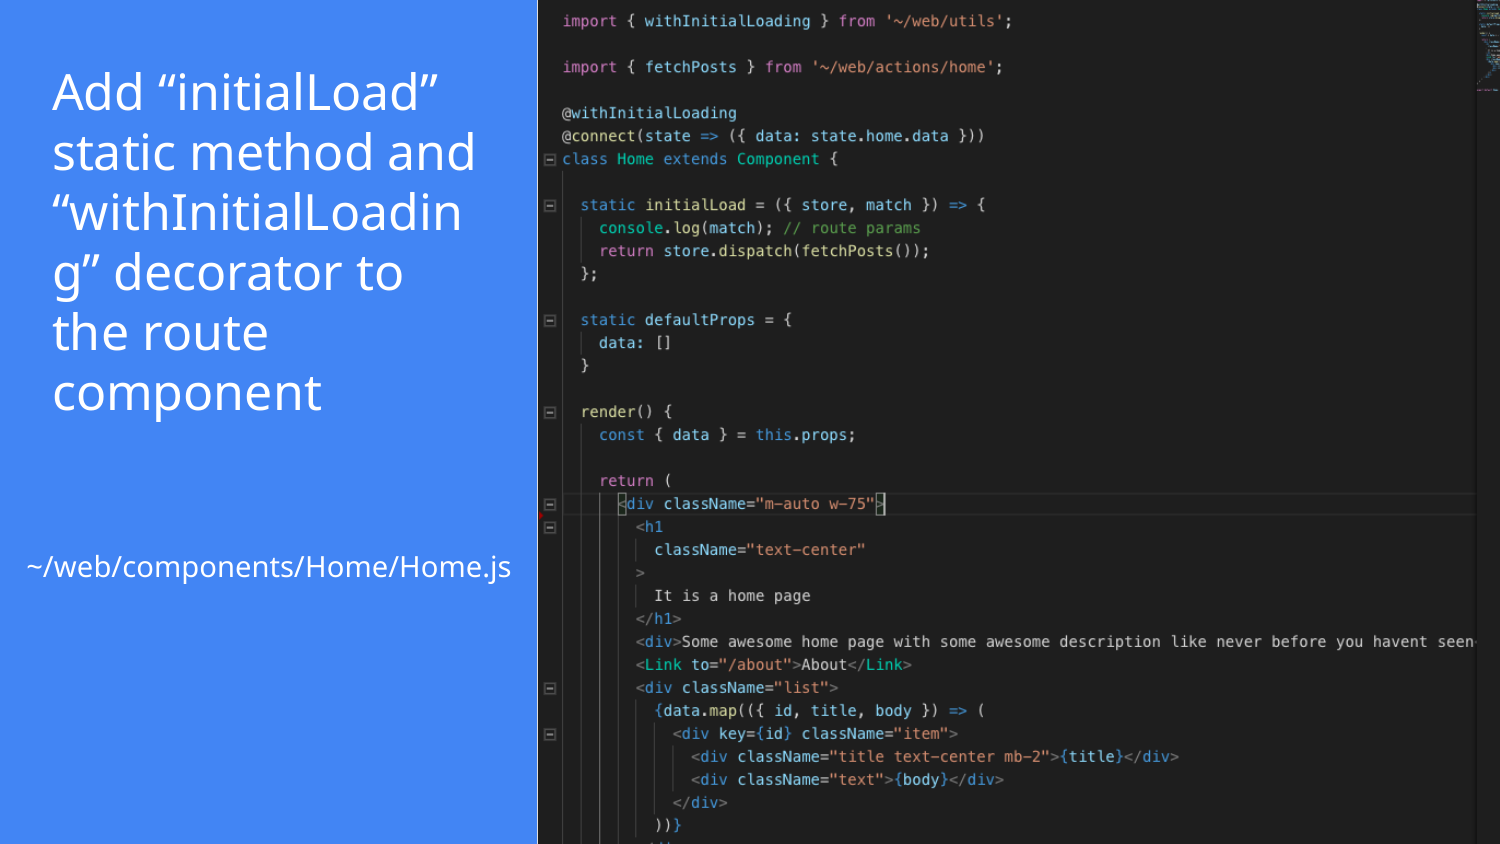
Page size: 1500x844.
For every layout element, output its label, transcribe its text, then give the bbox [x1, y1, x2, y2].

list ~/web/components/Home/Home.js [0, 528, 532, 831]
title Add “initialLoad” static method and “withInitialLoading” decorator to the route component [37, 278, 498, 436]
picture [537, 0, 1500, 844]
